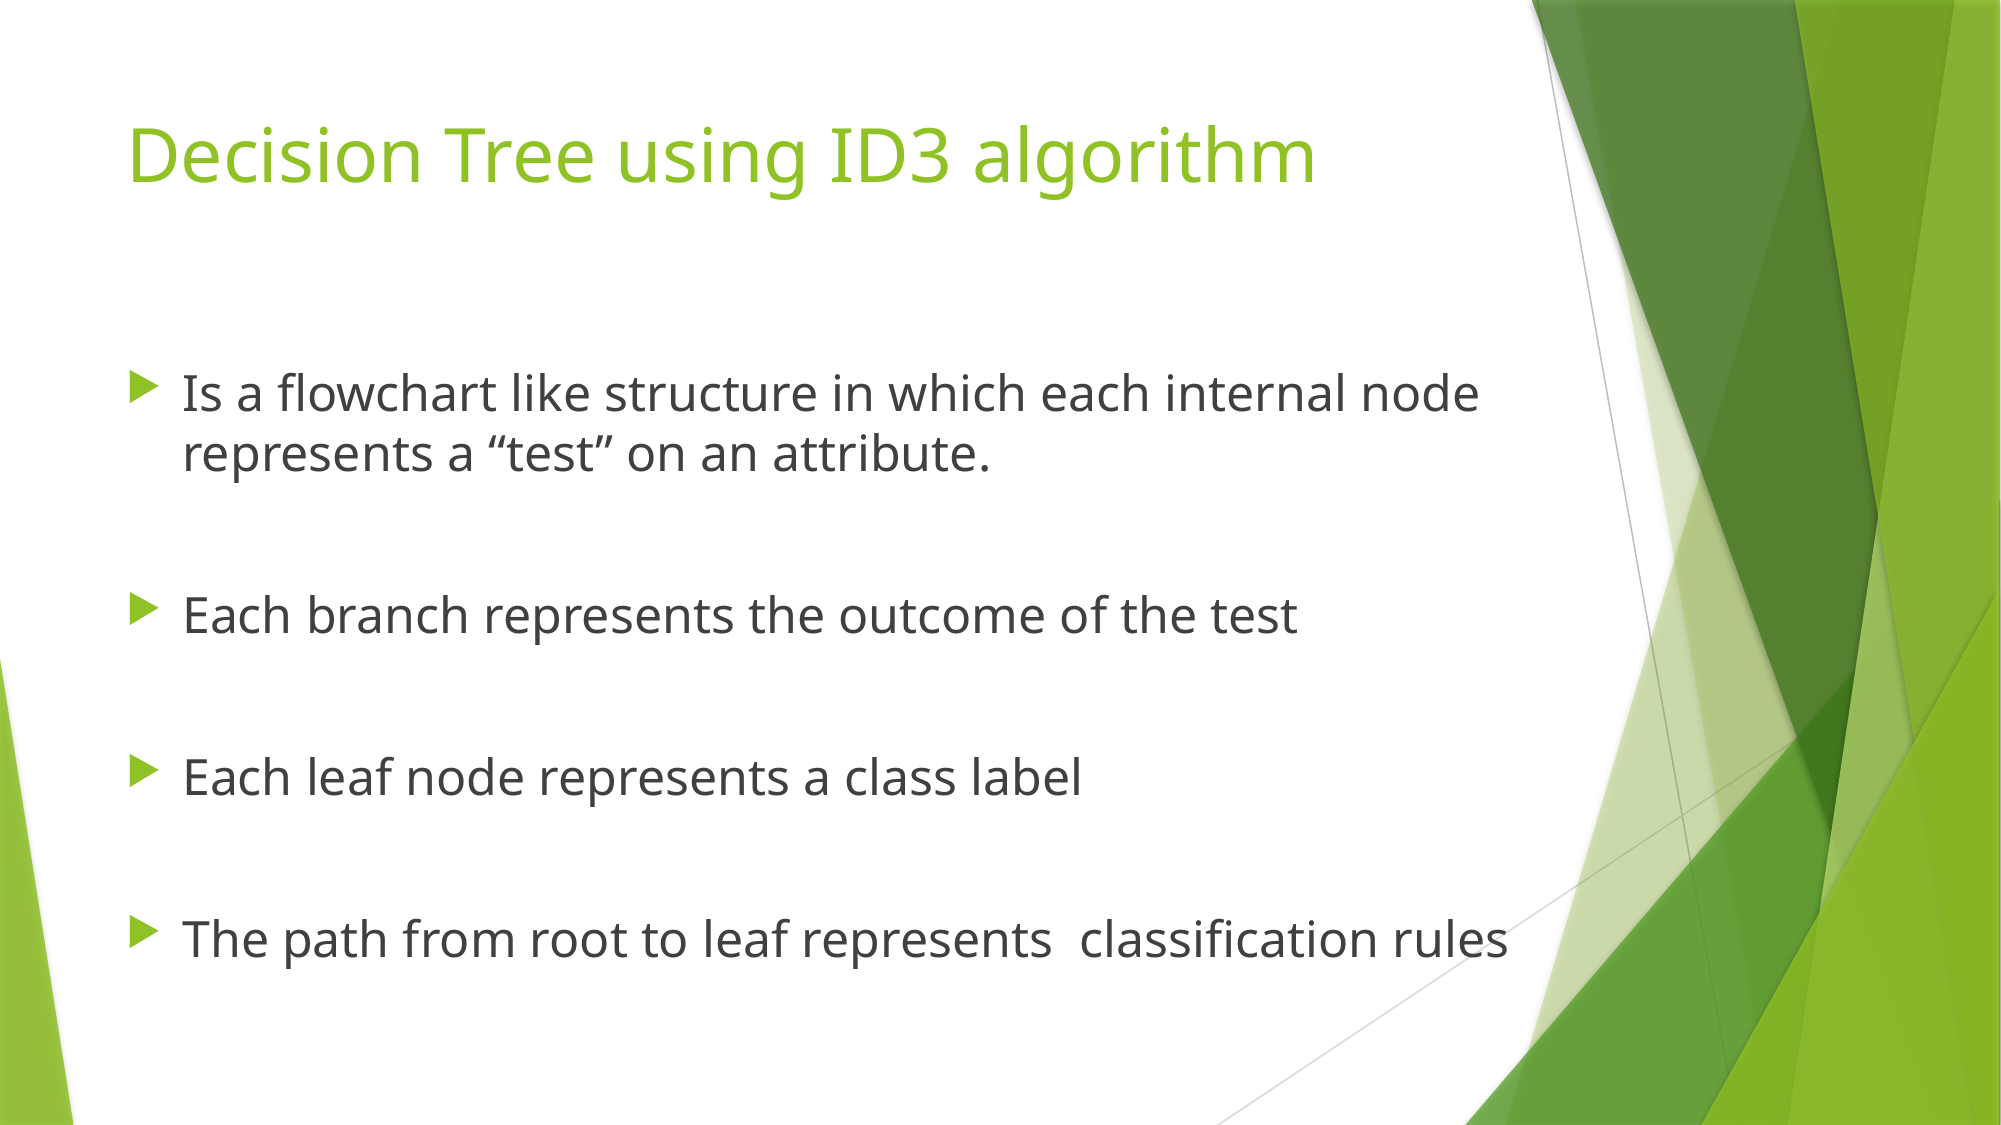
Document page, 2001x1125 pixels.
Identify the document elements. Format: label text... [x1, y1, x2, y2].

title Decision Tree using ID3 algorithm [111, 99, 1522, 317]
list Is a flowchart like structure in which each internal node represents a “test” on an attribute. Each branch represents the outcome of the test Each leaf node represents a class label The path from root to leaf represents classification rules [111, 354, 1673, 992]
